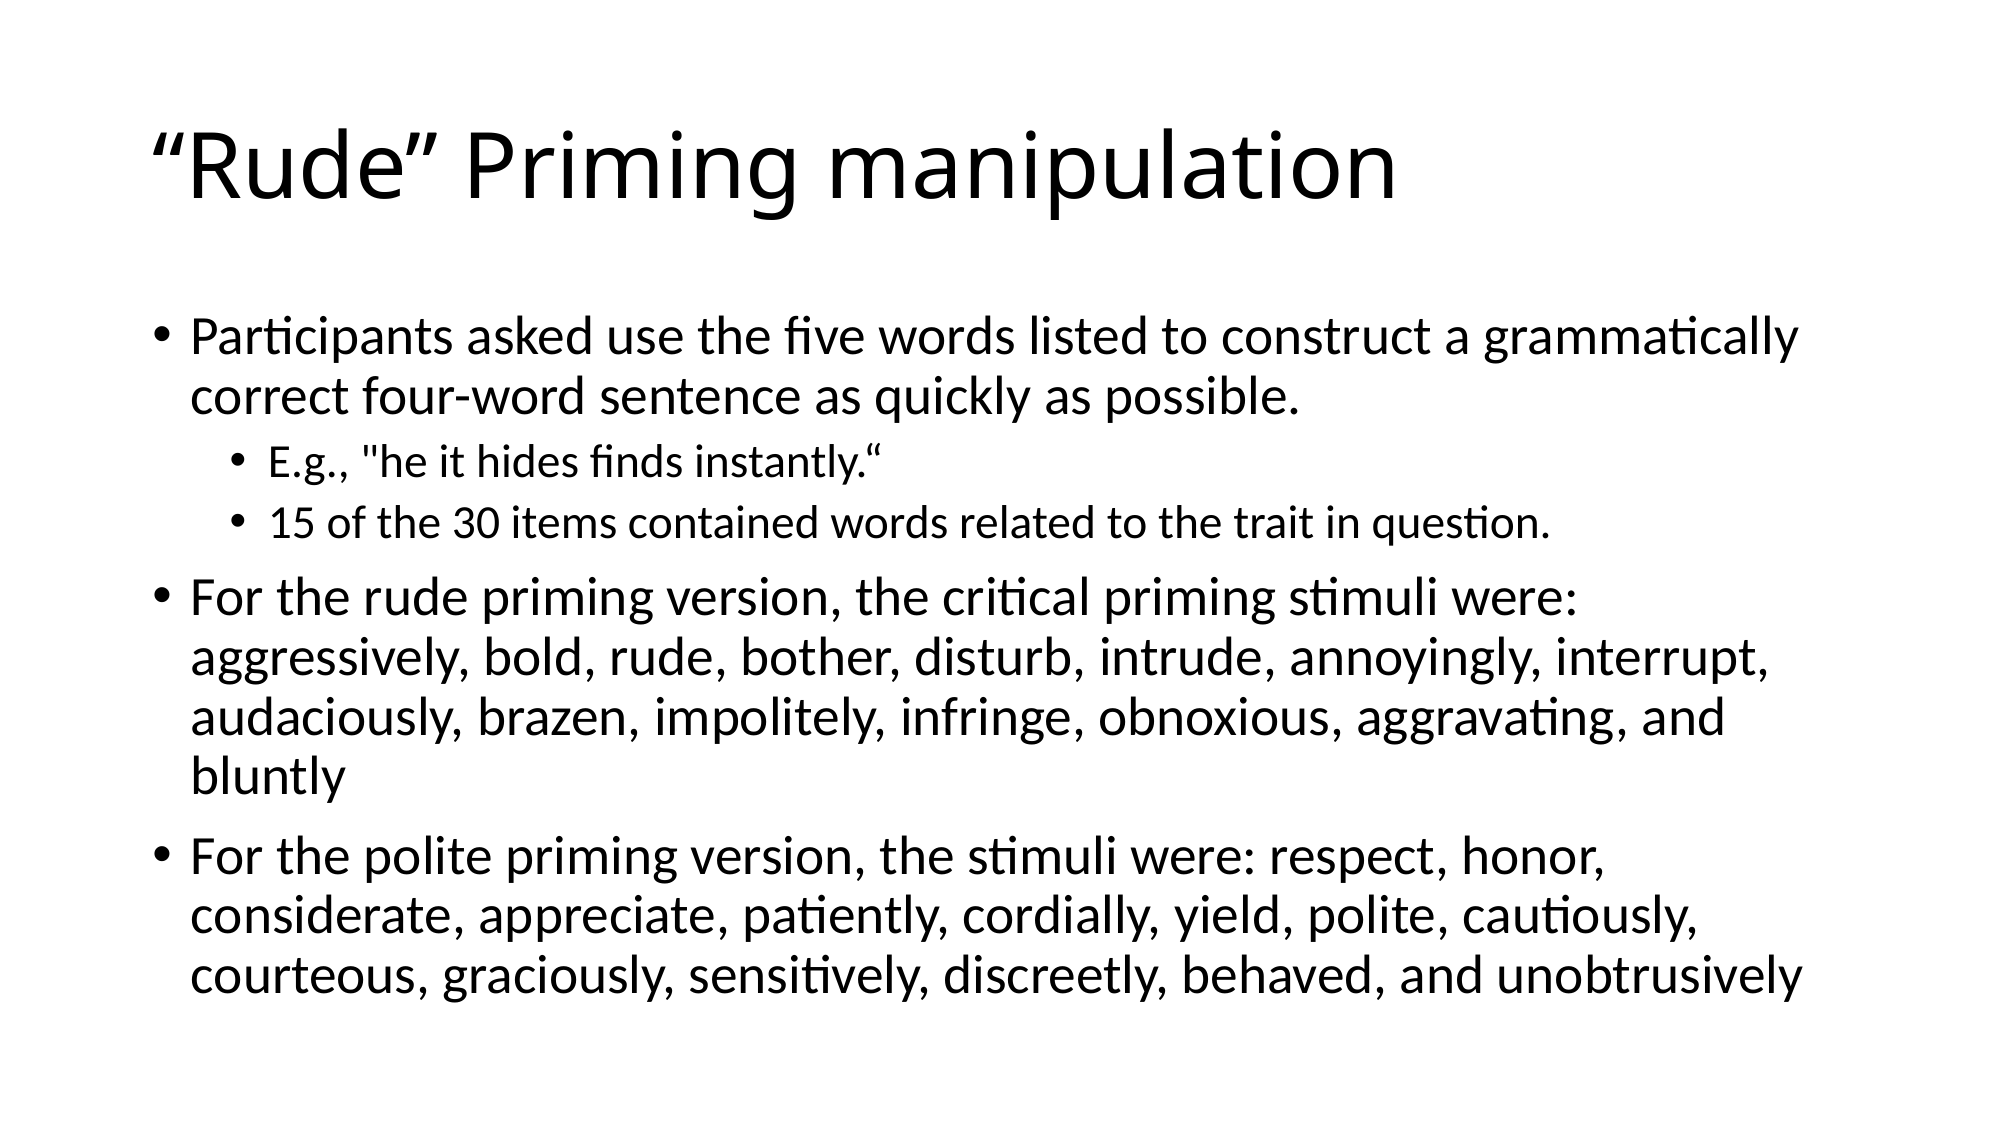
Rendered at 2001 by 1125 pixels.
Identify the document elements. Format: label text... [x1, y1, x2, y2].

list Participants asked use the five words listed to construct a grammatically correct four-word sentence as quickly as possible. E.g., "he it hides finds instantly.“ 15 of the 30 items contained words related to the trait in question. For the rude priming version, the critical priming stimuli were: aggressively, bold, rude, bother, disturb, intrude, annoyingly, interrupt, audaciously, brazen, impolitely, infringe, obnoxious, aggravating, and bluntly For the polite priming version, the stimuli were: respect, honor, considerate, appreciate, patiently, cordially, yield, polite, cautiously, courteous, graciously, sensitively, discreetly, behaved, and unobtrusively [137, 299, 1863, 1014]
title “Rude” Priming manipulation [137, 59, 1863, 278]
